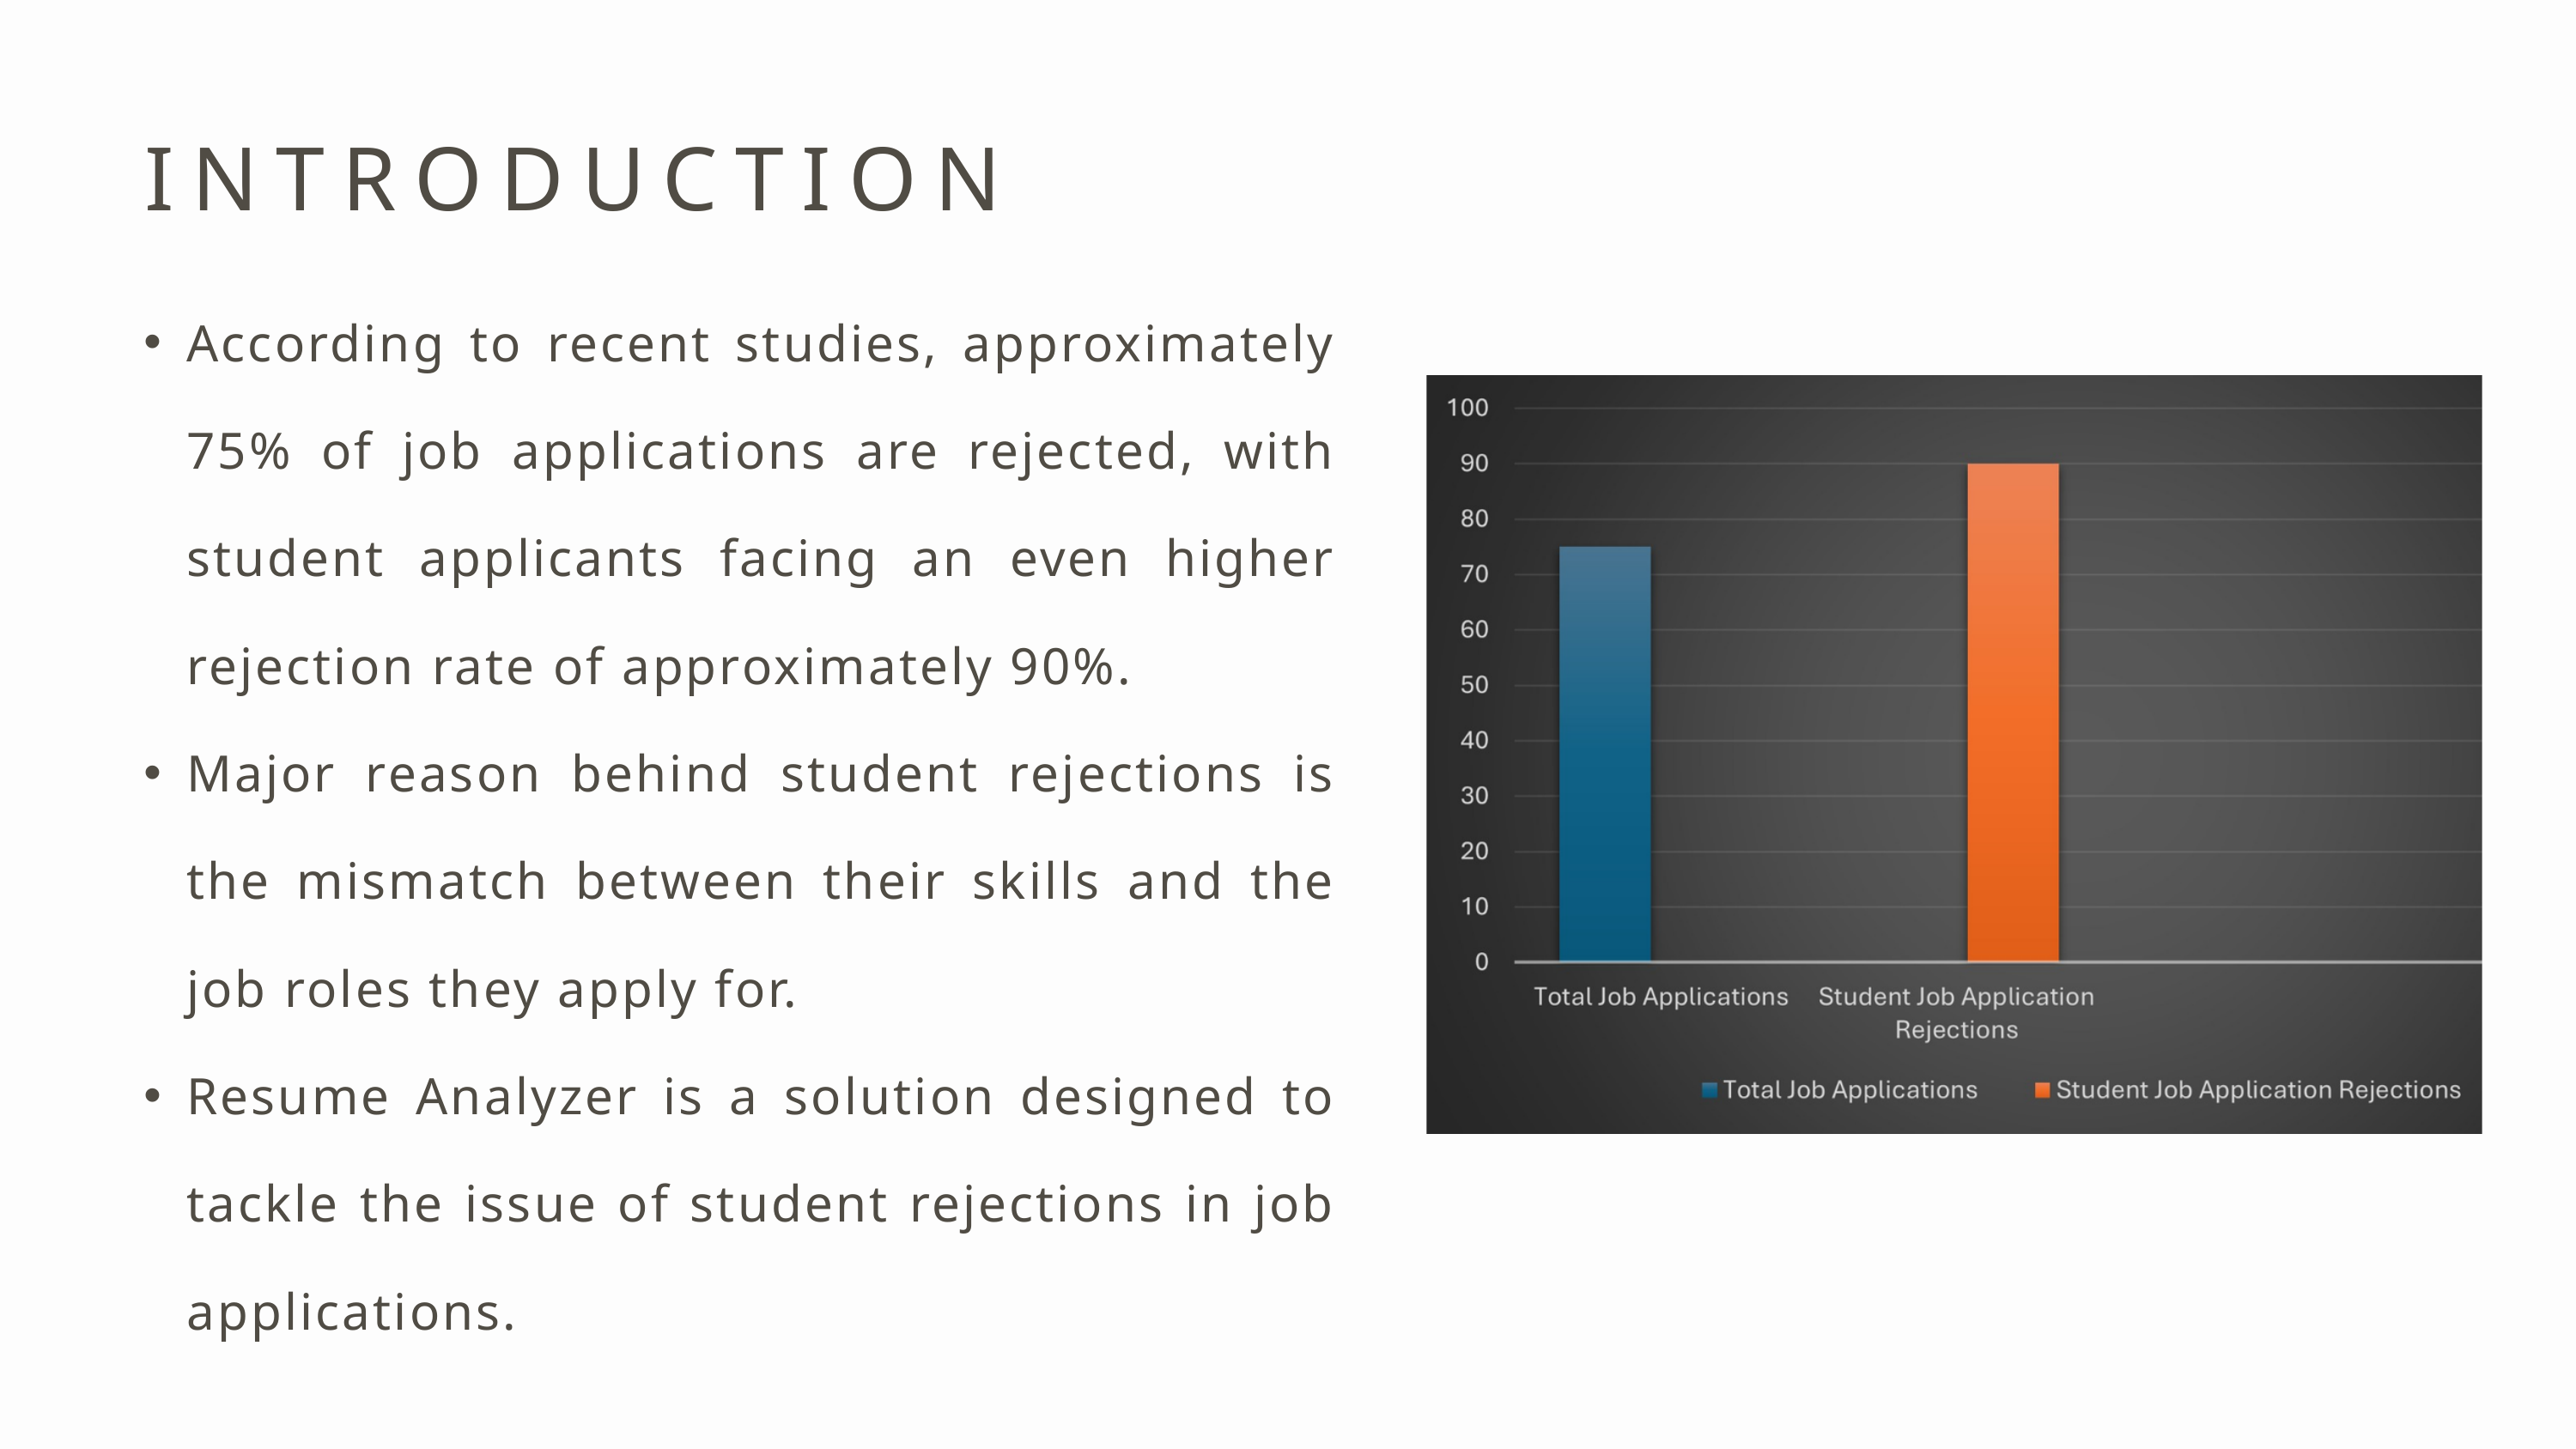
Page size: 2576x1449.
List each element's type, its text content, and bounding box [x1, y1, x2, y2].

text_box INTRODUCTION [144, 105, 1154, 228]
text_box According to recent studies, approximately 75% of job applications are rejected, with student applicants facing an even higher rejection rate of approximately 90%. Major reason behind student rejections is the mismatch between their skills and the job roles they apply for. Resume Analyzer is a solution designed to tackle the issue of student rejections in job applications. [101, 264, 1338, 1340]
text_box [1426, 375, 2482, 1135]
